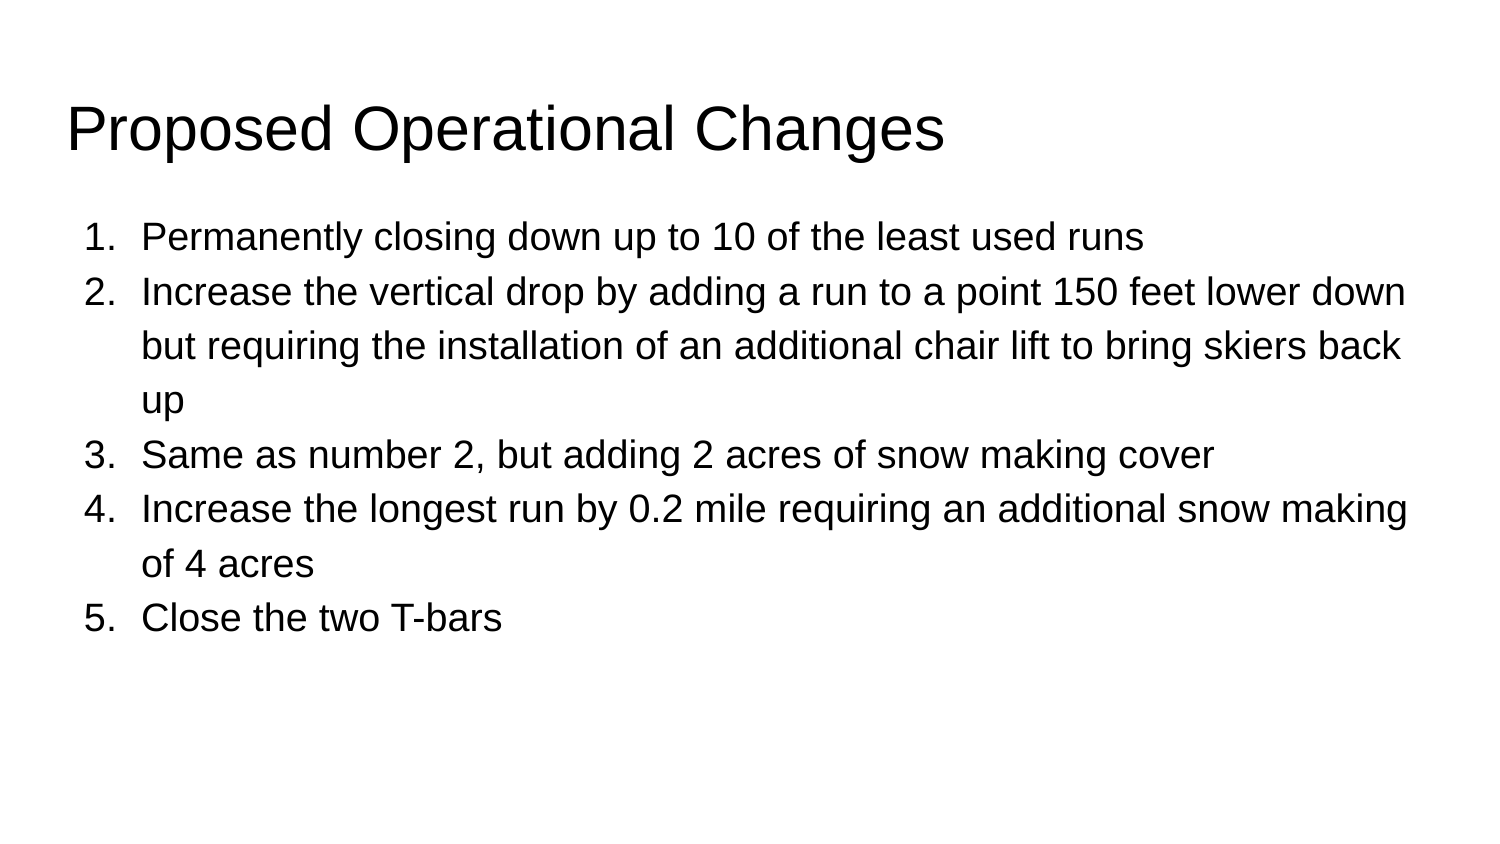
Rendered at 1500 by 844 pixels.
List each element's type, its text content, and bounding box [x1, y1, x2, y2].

title Proposed Operational Changes [51, 72, 1449, 167]
list Permanently closing down up to 10 of the least used runs Increase the vertical drop by adding a run to a point 150 feet lower down but requiring the installation of an additional chair lift to bring skiers back up Same as number 2, but adding 2 acres of snow making cover Increase the longest run by 0.2 mile requiring an additional snow making of 4 acres Close the two T-bars [51, 189, 1449, 750]
